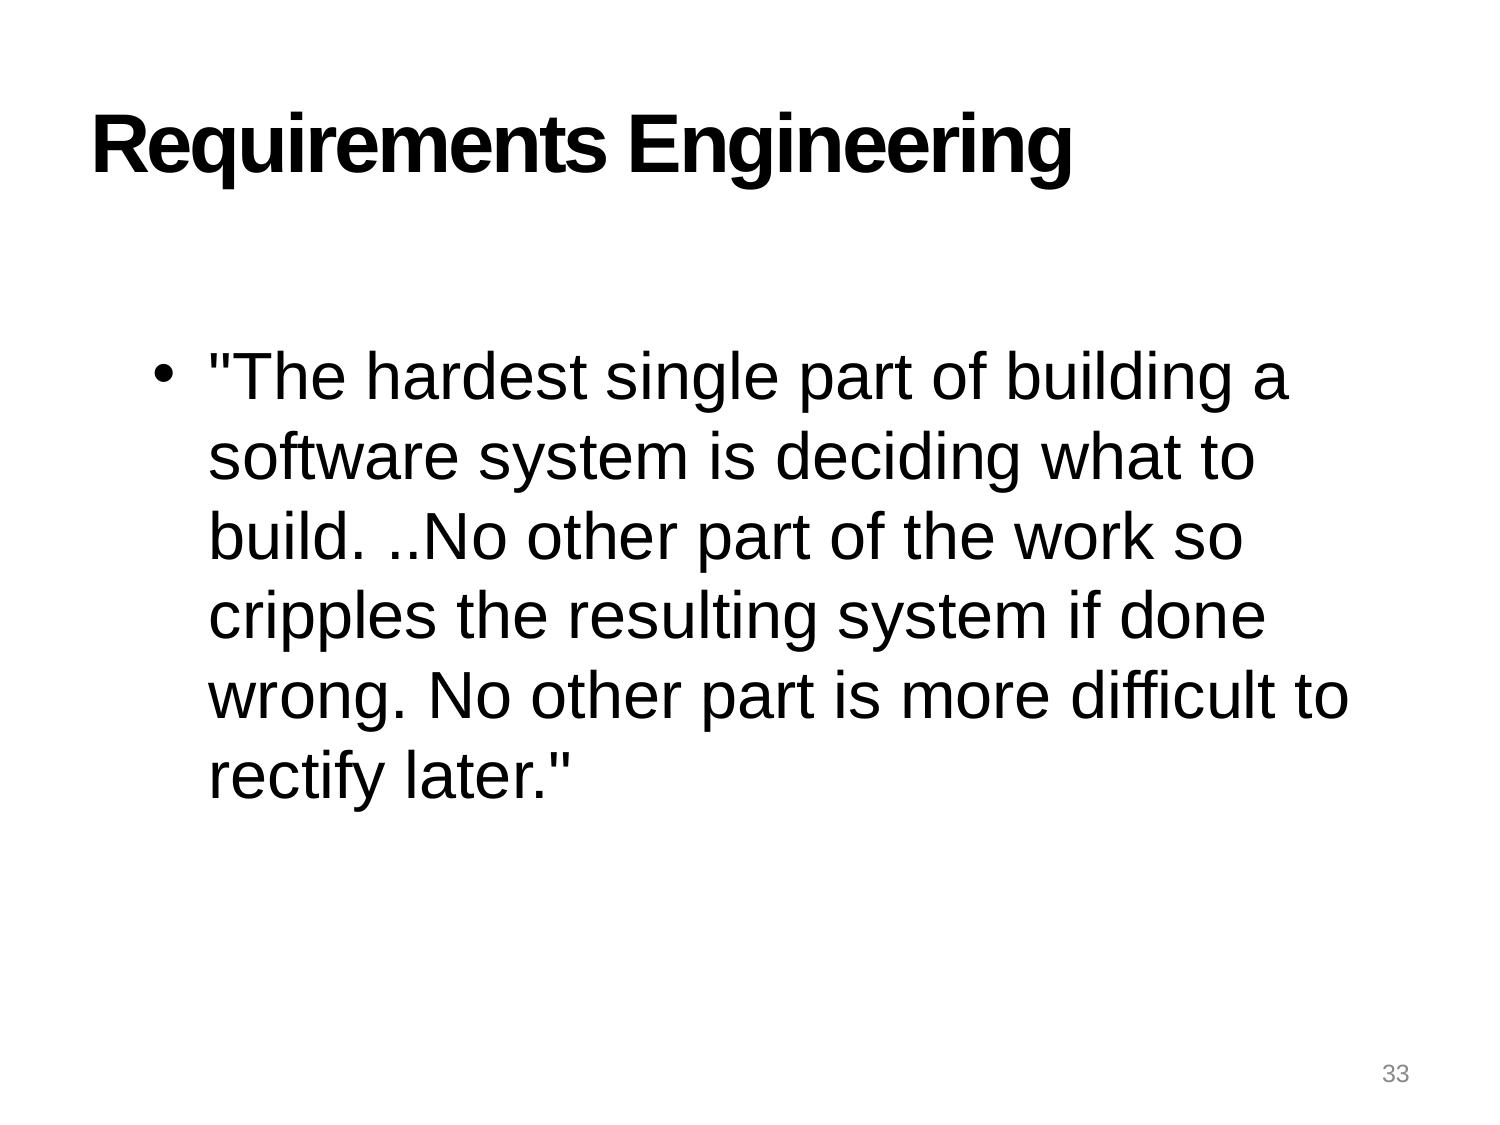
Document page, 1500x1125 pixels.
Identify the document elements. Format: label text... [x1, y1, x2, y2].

list "The hardest single part of building a software system is deciding what to build. ..No other part of the work so cripples the resulting system if done wrong. No other part is more difficult to rectify later." [137, 324, 1413, 1000]
title Requirements Engineering [75, 45, 1425, 233]
slide_number 33 [1074, 1042, 1425, 1103]
